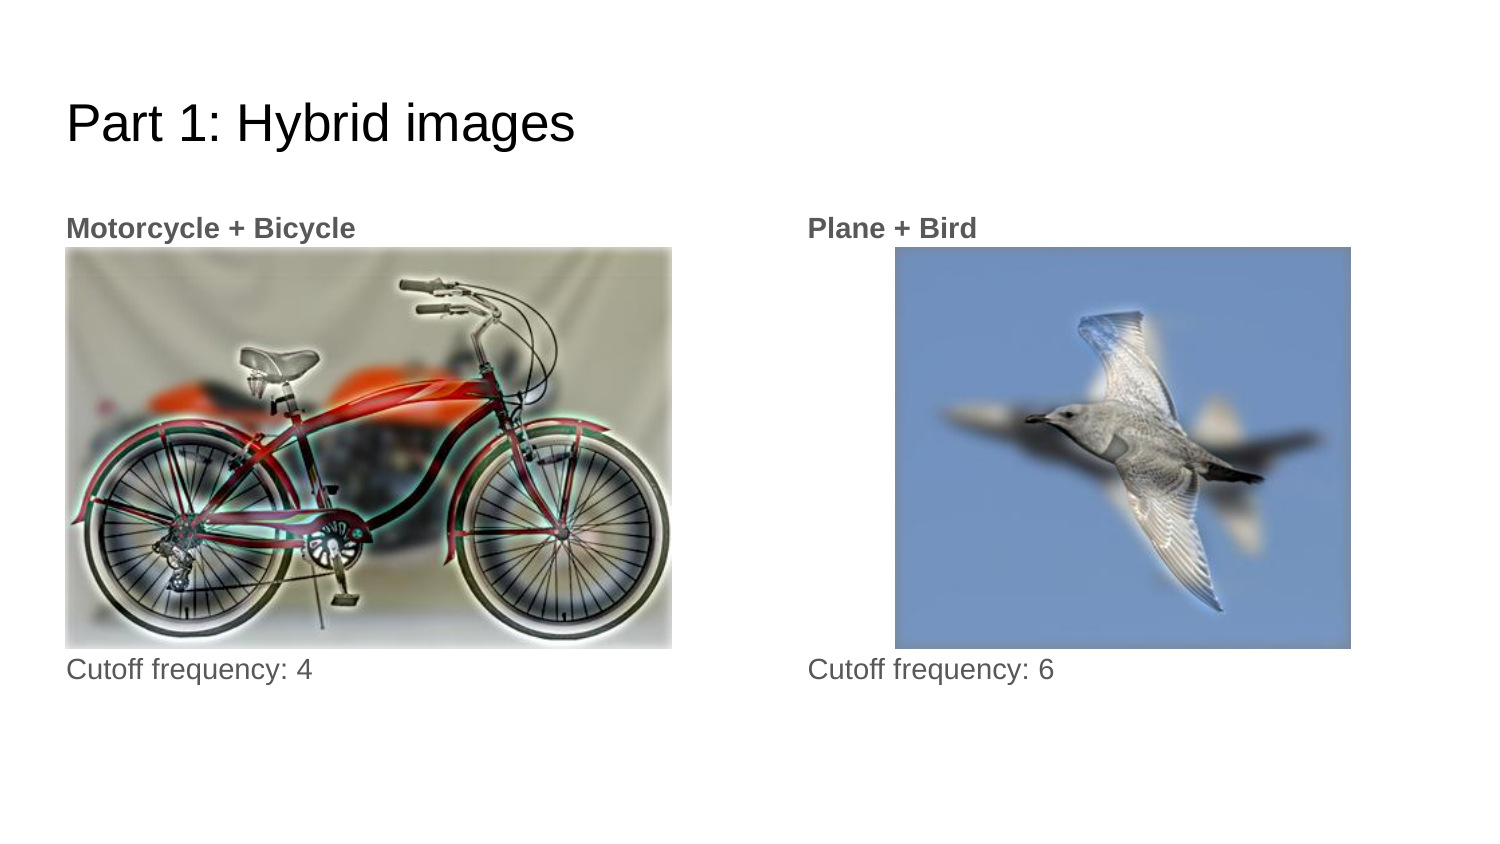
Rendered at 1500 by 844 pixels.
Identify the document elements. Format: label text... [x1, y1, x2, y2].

list Plane + Bird Cutoff frequency: 6 [792, 188, 1450, 750]
list Motorcycle + Bicycle Cutoff frequency: 4 [50, 188, 708, 750]
picture [895, 246, 1352, 649]
picture [64, 246, 672, 649]
title Part 1: Hybrid images [50, 72, 1450, 168]
